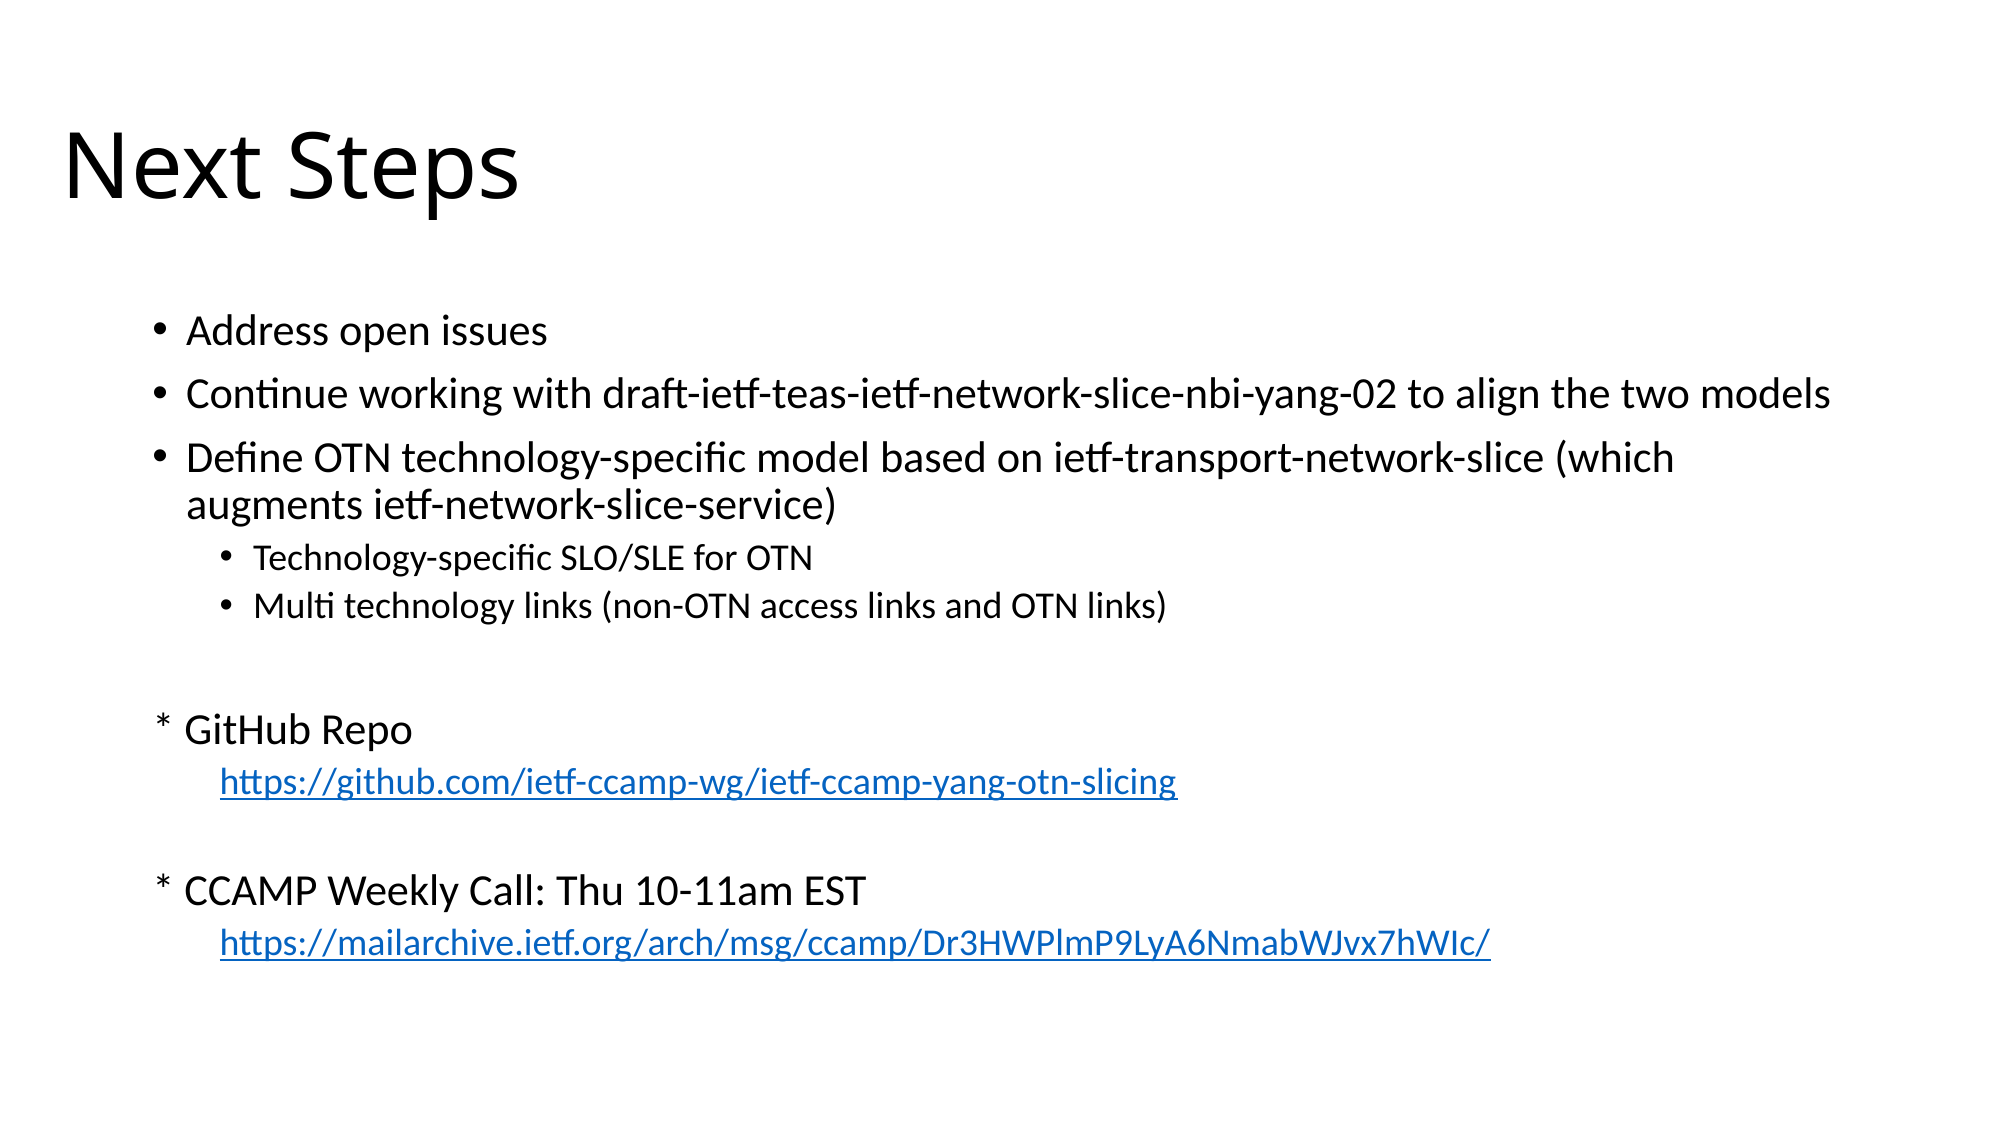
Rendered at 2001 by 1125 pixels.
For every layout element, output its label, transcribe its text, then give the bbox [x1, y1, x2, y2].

list Address open issues Continue working with draft-ietf-teas-ietf-network-slice-nbi-yang-02 to align the two models Define OTN technology-specific model based on ietf-transport-network-slice (which augments ietf-network-slice-service) Technology-specific SLO/SLE for OTN Multi technology links (non-OTN access links and OTN links) * GitHub Repo https://github.com/ietf-ccamp-wg/ietf-ccamp-yang-otn-slicing * CCAMP Weekly Call: Thu 10-11am EST https://mailarchive.ietf.org/arch/msg/ccamp/Dr3HWPlmP9LyA6NmabWJvx7hWIc/ [137, 299, 1863, 1014]
title Next Steps [46, 59, 1966, 278]
